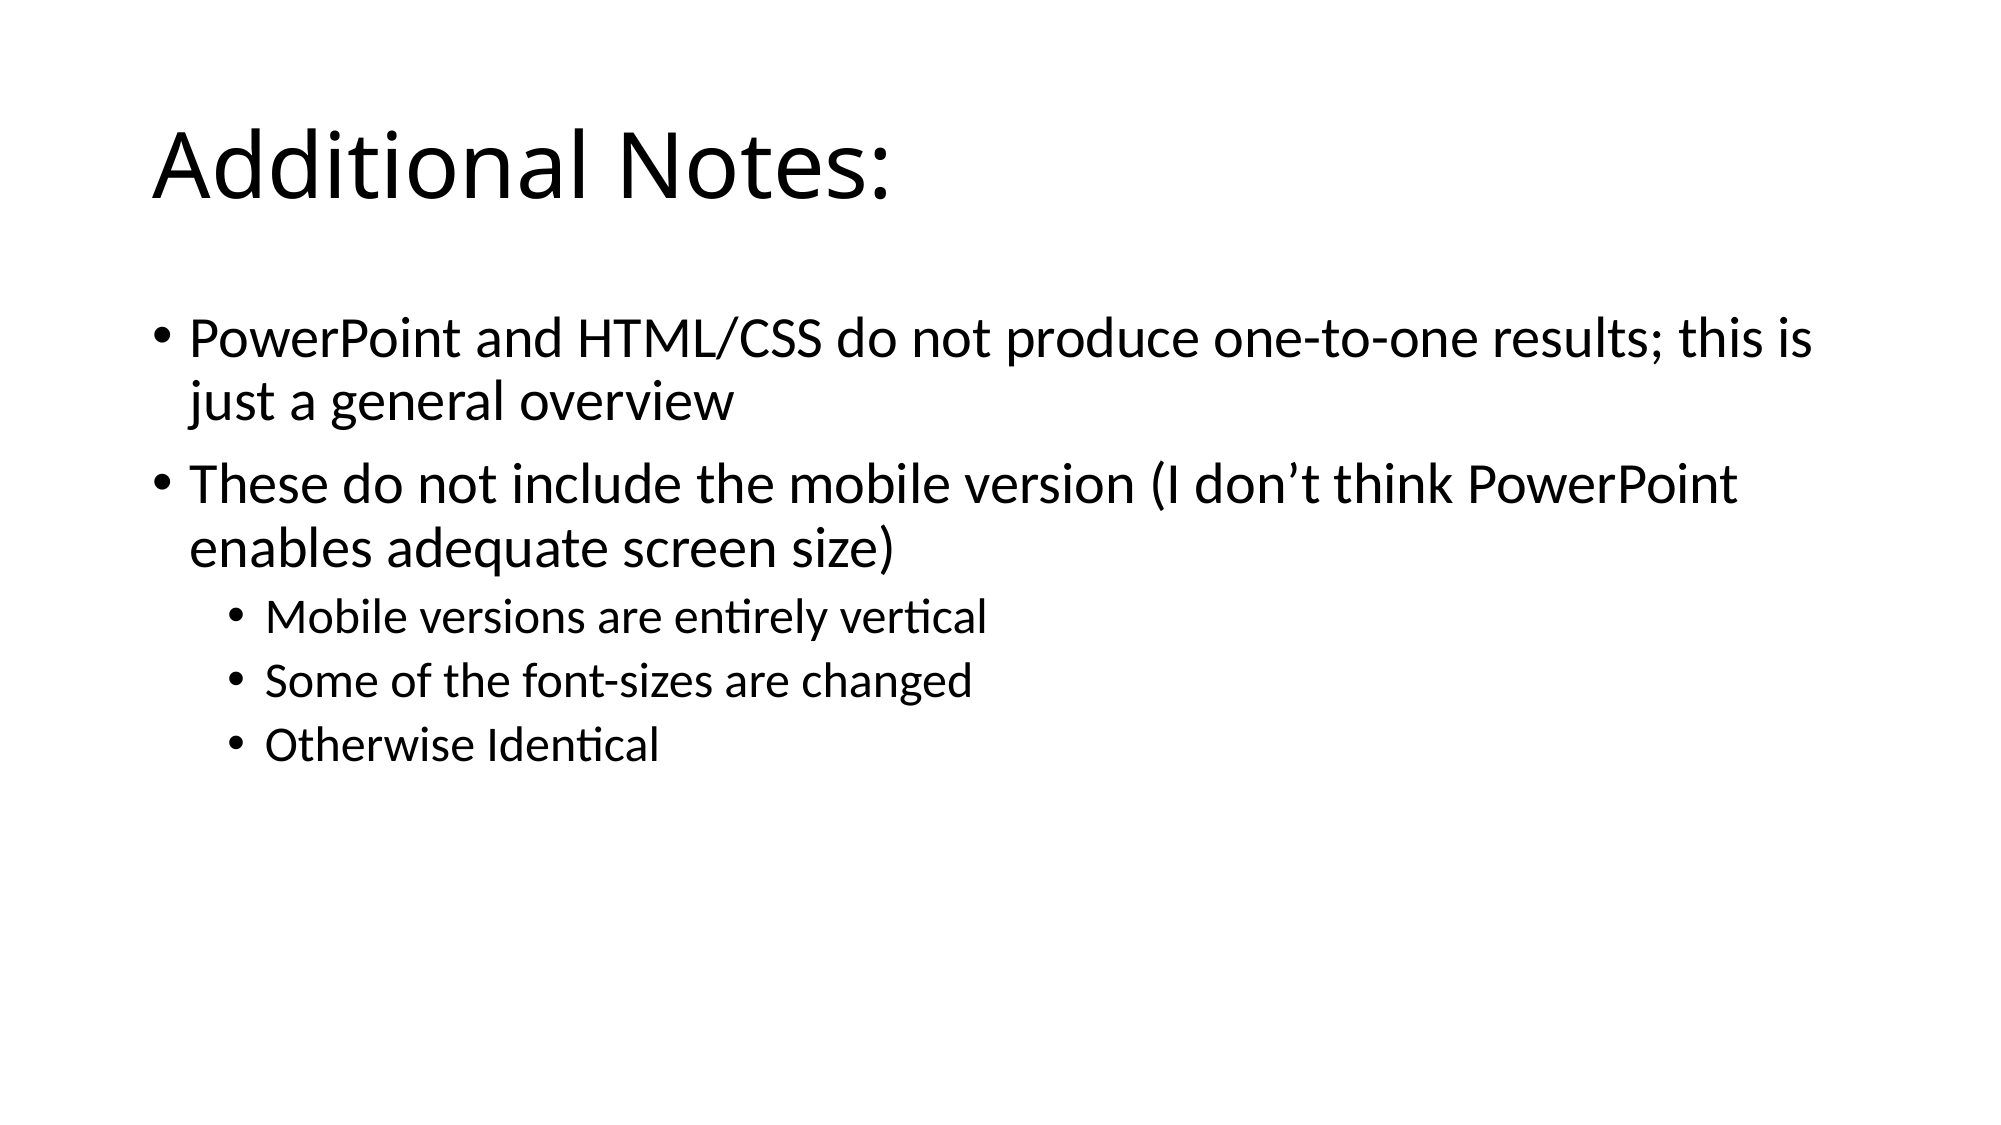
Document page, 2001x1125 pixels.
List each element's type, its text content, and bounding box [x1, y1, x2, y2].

list PowerPoint and HTML/CSS do not produce one-to-one results; this is just a general overview These do not include the mobile version (I don’t think PowerPoint enables adequate screen size) Mobile versions are entirely vertical Some of the font-sizes are changed Otherwise Identical [137, 299, 1863, 1014]
title Additional Notes: [137, 59, 1863, 278]
